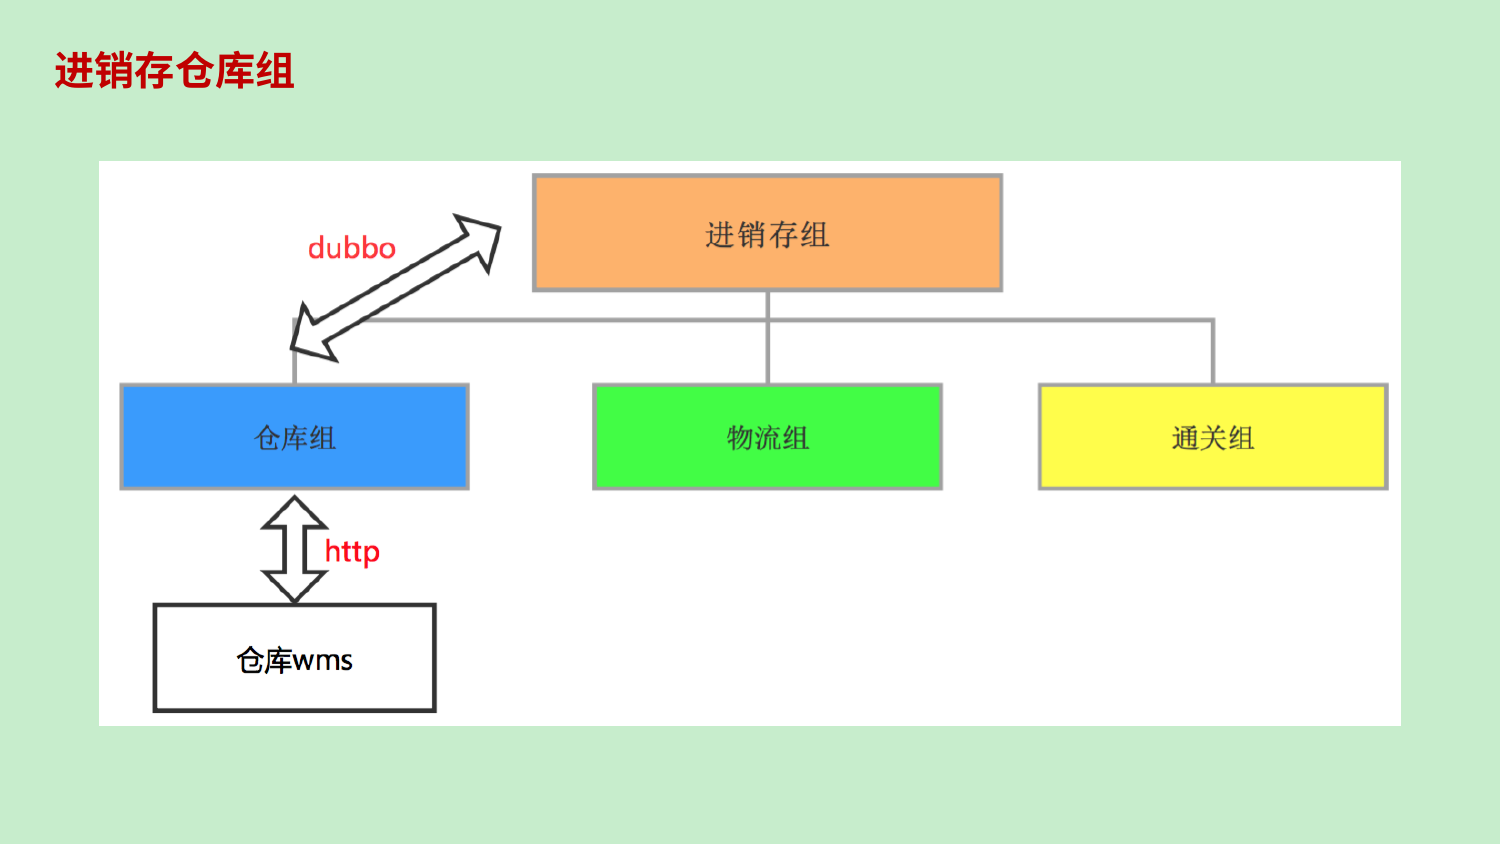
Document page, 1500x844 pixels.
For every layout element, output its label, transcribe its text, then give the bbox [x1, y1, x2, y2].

picture [98, 161, 1401, 726]
title 进销存仓库组 [46, 33, 1454, 106]
